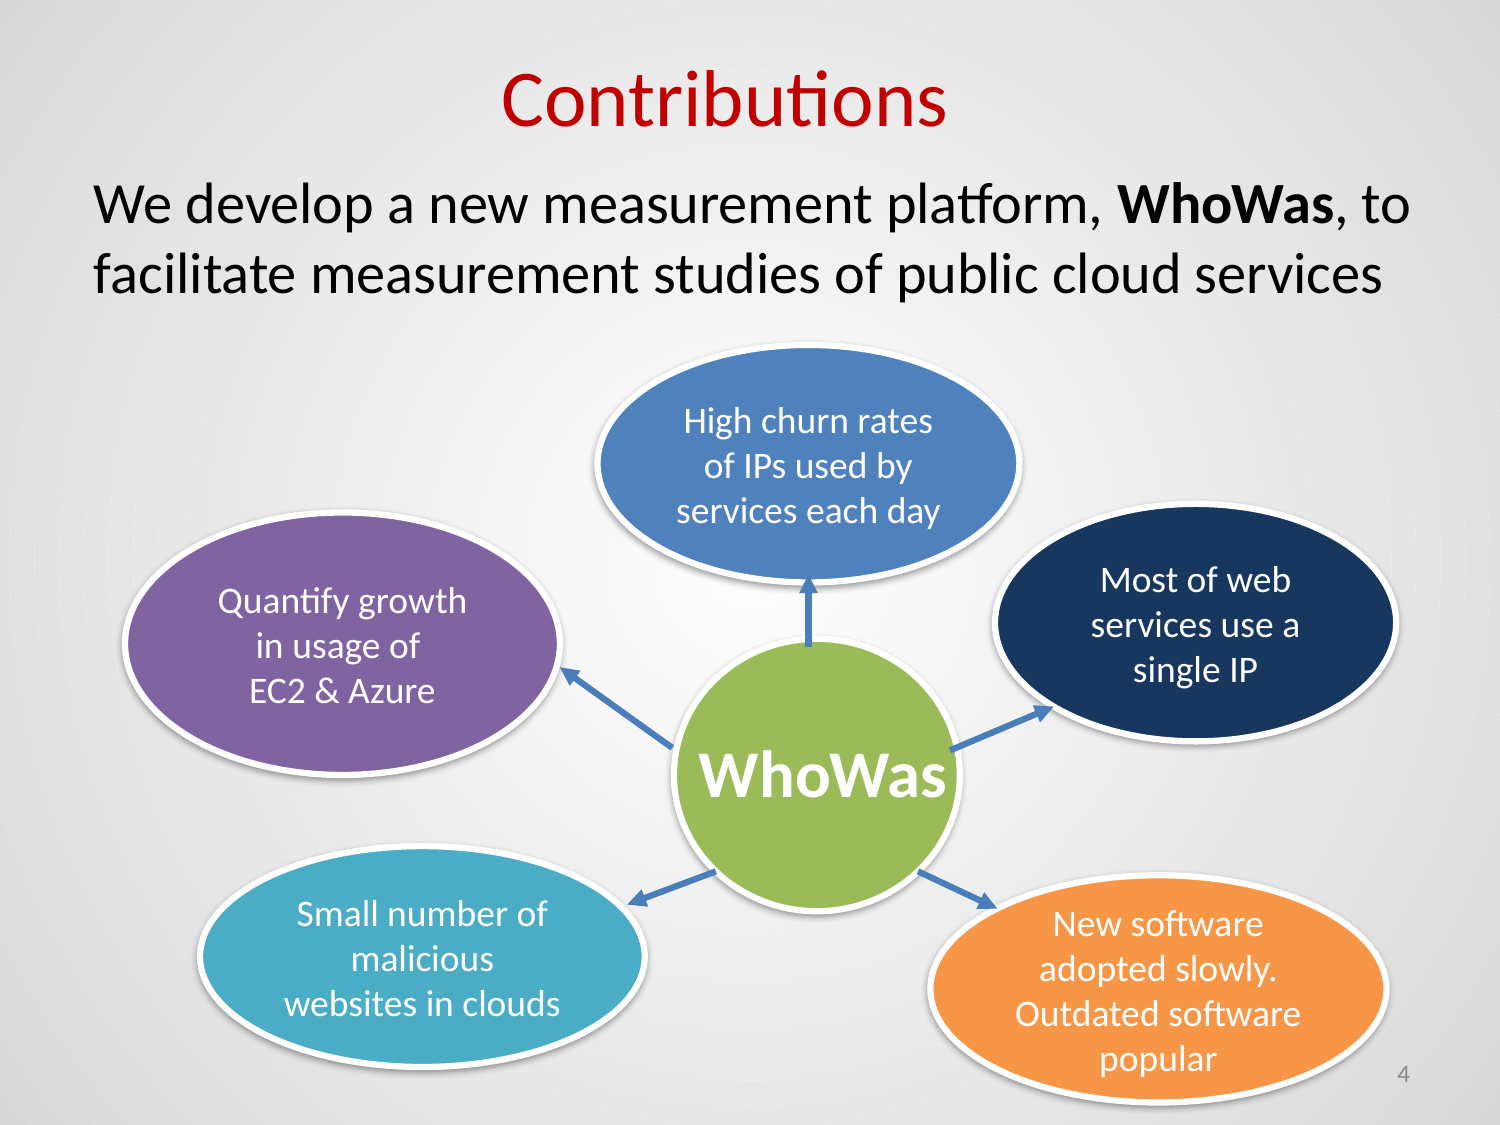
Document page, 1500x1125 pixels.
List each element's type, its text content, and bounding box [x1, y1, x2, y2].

slide_number 4 [1391, 1042, 1425, 1103]
text_box Contributions [87, 37, 1363, 150]
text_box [597, 344, 1020, 648]
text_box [949, 503, 1397, 751]
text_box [124, 512, 673, 776]
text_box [673, 656, 965, 912]
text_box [917, 871, 1387, 1103]
text_box We develop a new measurement platform, WhoWas, to facilitate measurement studies of public cloud services [78, 158, 1500, 313]
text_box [199, 845, 717, 1068]
